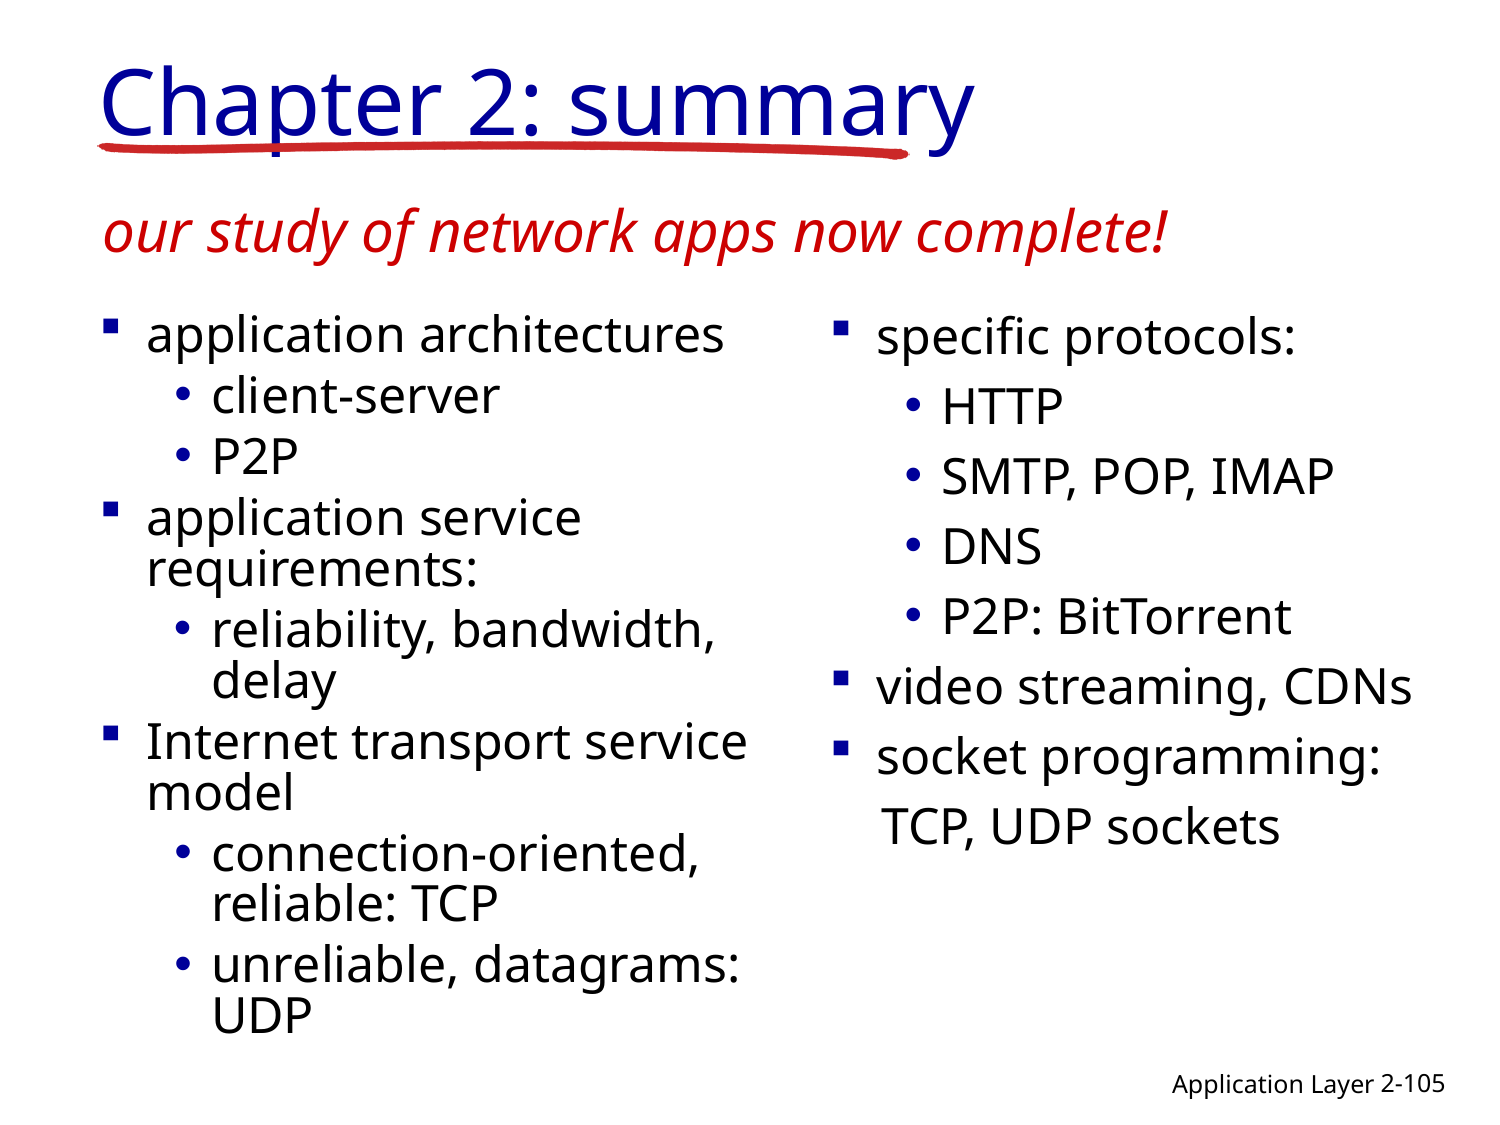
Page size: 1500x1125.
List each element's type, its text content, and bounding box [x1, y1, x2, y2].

picture [93, 136, 919, 166]
text_box specific protocols: HTTP SMTP, POP, IMAP DNS P2P: BitTorrent video streaming, CDNs socket programming: TCP, UDP sockets [814, 296, 1465, 900]
list application architectures client-server P2P application service requirements: reliability, bandwidth, delay Internet transport service model connection-oriented, reliable: TCP unreliable, datagrams: UDP [84, 304, 792, 908]
list our study of network apps now complete! [87, 197, 1331, 309]
slide_number 2-105 [1365, 1059, 1477, 1106]
title Chapter 2: summary [83, 32, 1026, 167]
footer Application Layer [914, 1060, 1391, 1109]
